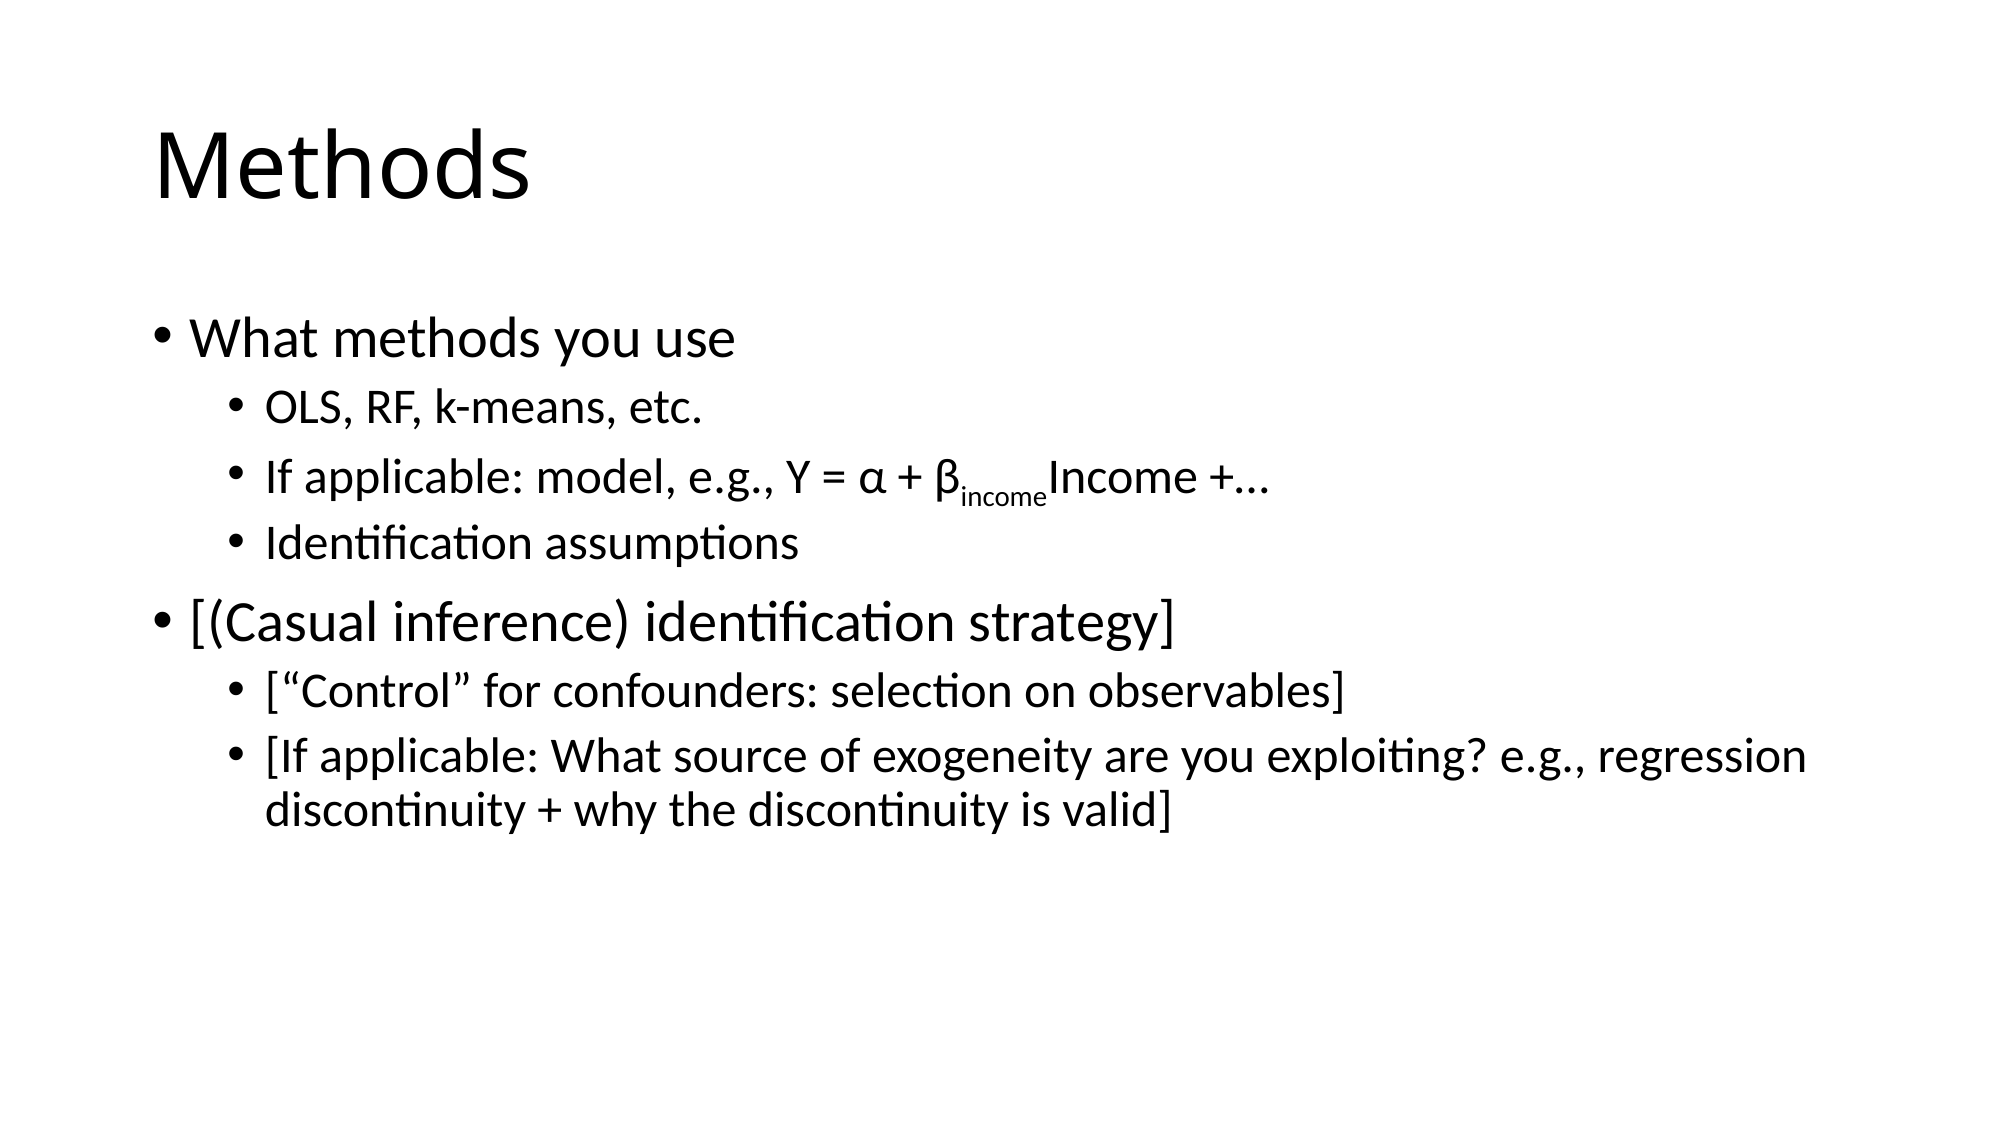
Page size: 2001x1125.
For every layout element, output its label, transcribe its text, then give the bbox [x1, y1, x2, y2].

list What methods you use OLS, RF, k-means, etc. If applicable: model, e.g., Y = α + βincomeIncome +… Identification assumptions [(Casual inference) identification strategy] [“Control” for confounders: selection on observables] [If applicable: What source of exogeneity are you exploiting? e.g., regression discontinuity + why the discontinuity is valid] [137, 299, 1863, 1014]
title Methods [137, 59, 1863, 278]
